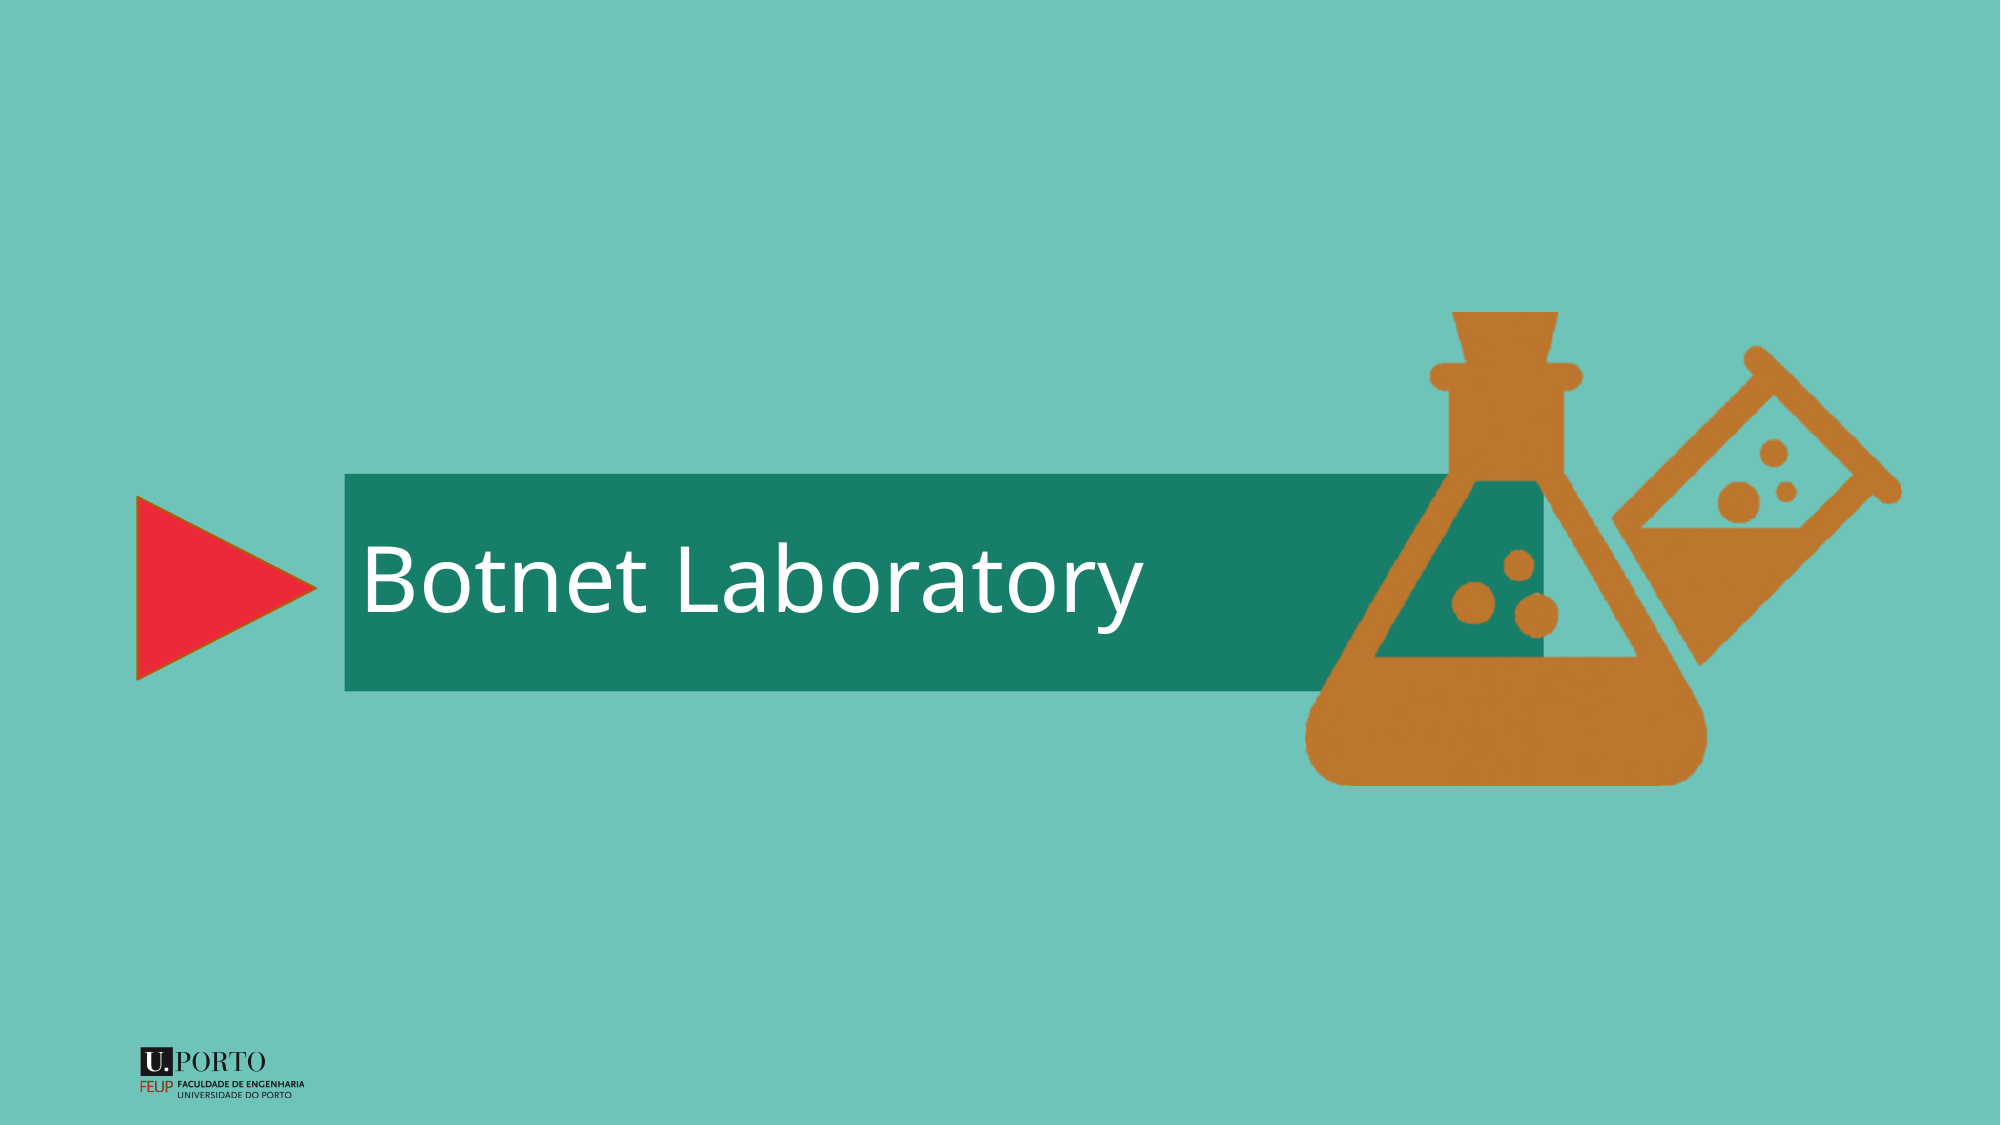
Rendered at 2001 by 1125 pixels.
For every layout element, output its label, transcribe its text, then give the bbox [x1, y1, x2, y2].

picture [137, 1044, 308, 1101]
text_box Botnet Laboratory [344, 473, 1305, 692]
picture [1305, 312, 1902, 786]
